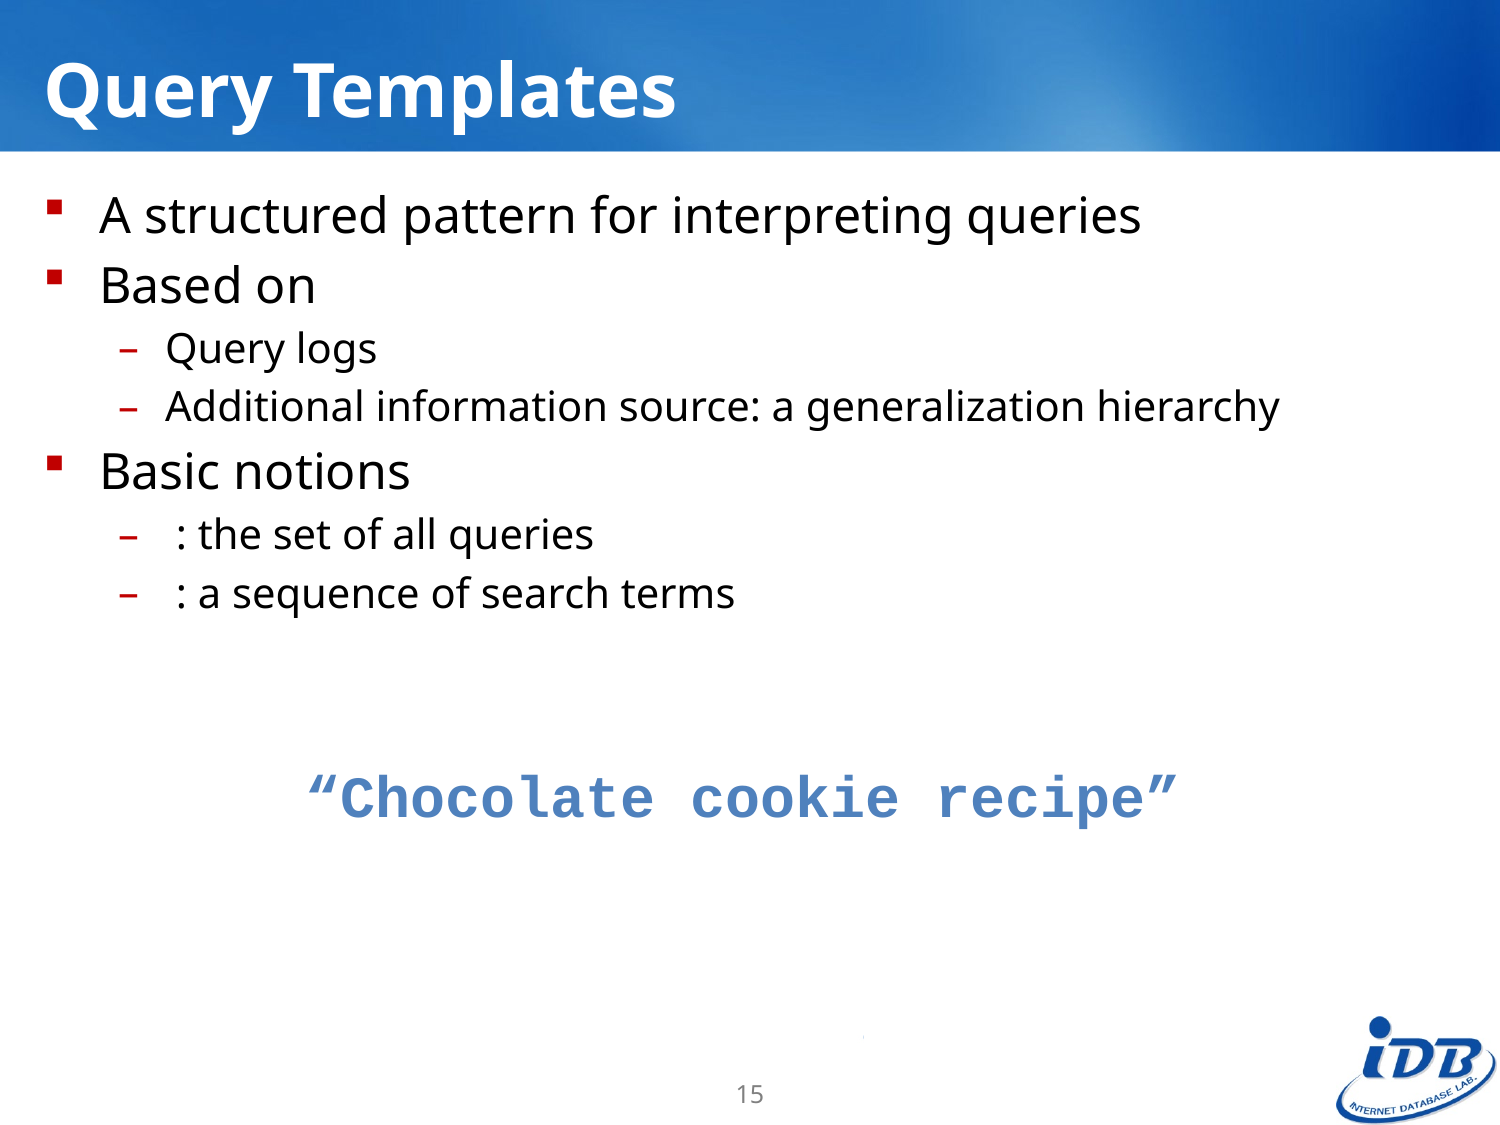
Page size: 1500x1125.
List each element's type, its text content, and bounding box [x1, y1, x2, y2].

picture [0, 0, 1500, 1125]
text_box “Chocolate cookie recipe” [290, 751, 1196, 837]
slide_number 15 [688, 1078, 812, 1114]
title Query Templates [28, 23, 1472, 153]
